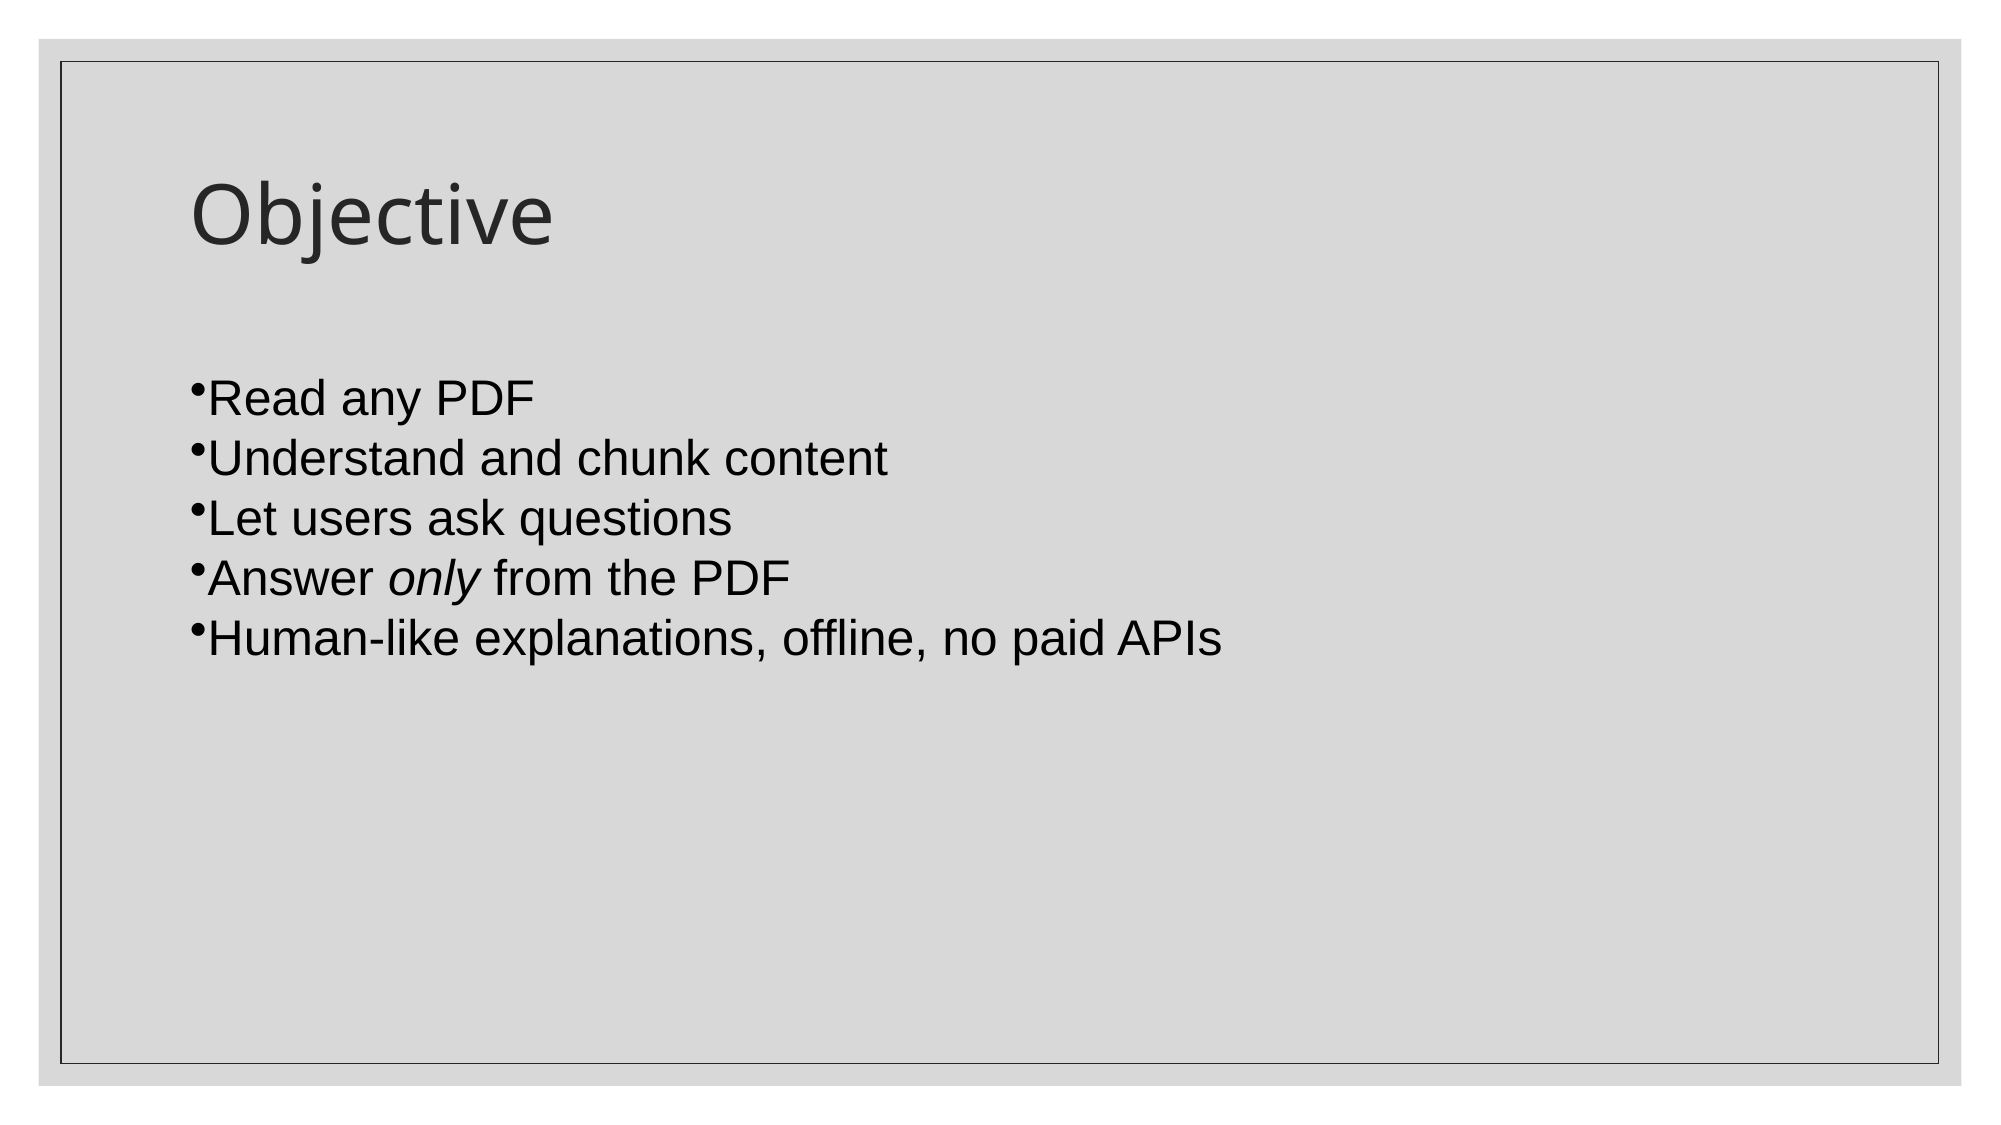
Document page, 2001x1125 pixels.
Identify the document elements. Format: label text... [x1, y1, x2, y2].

list Read any PDF Understand and chunk content Let users ask questions Answer only from the PDF Human-like explanations, offline, no paid APIs [174, 188, 1250, 842]
title Objective [174, 105, 1825, 331]
